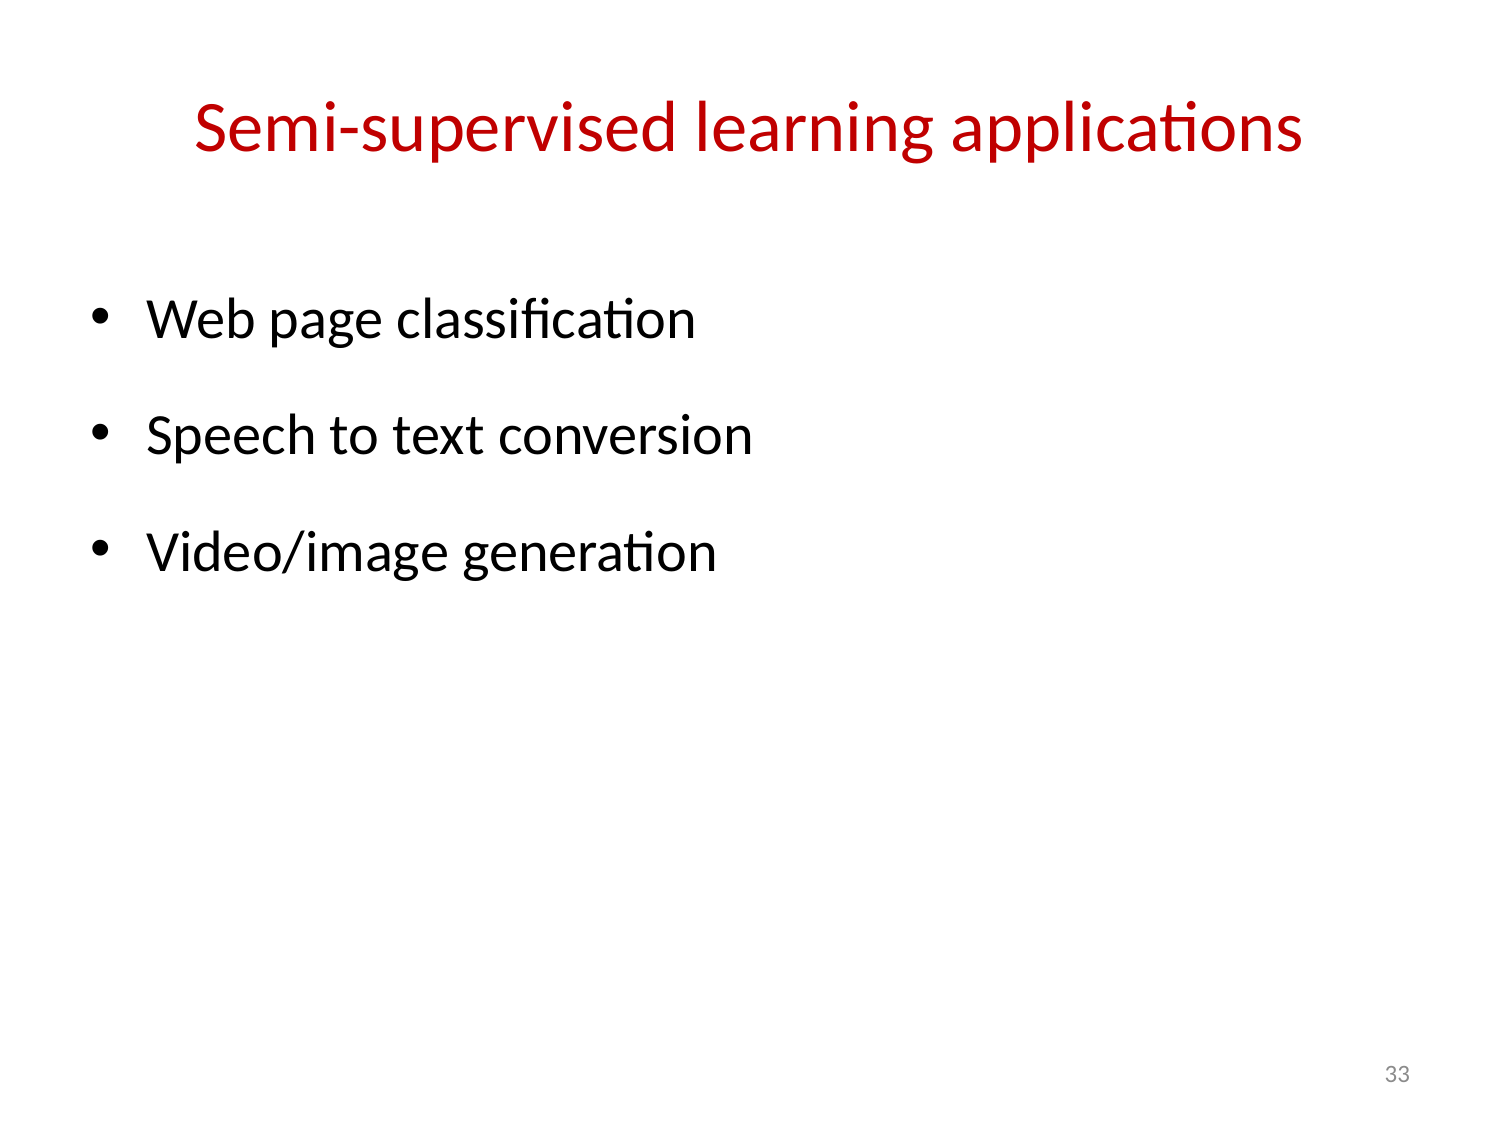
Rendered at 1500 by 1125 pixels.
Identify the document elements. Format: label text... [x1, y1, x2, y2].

title Semi-supervised learning applications [75, 45, 1425, 200]
list Web page classification Speech to text conversion Video/image generation [75, 237, 1425, 1005]
slide_number 33 [1074, 1042, 1425, 1103]
